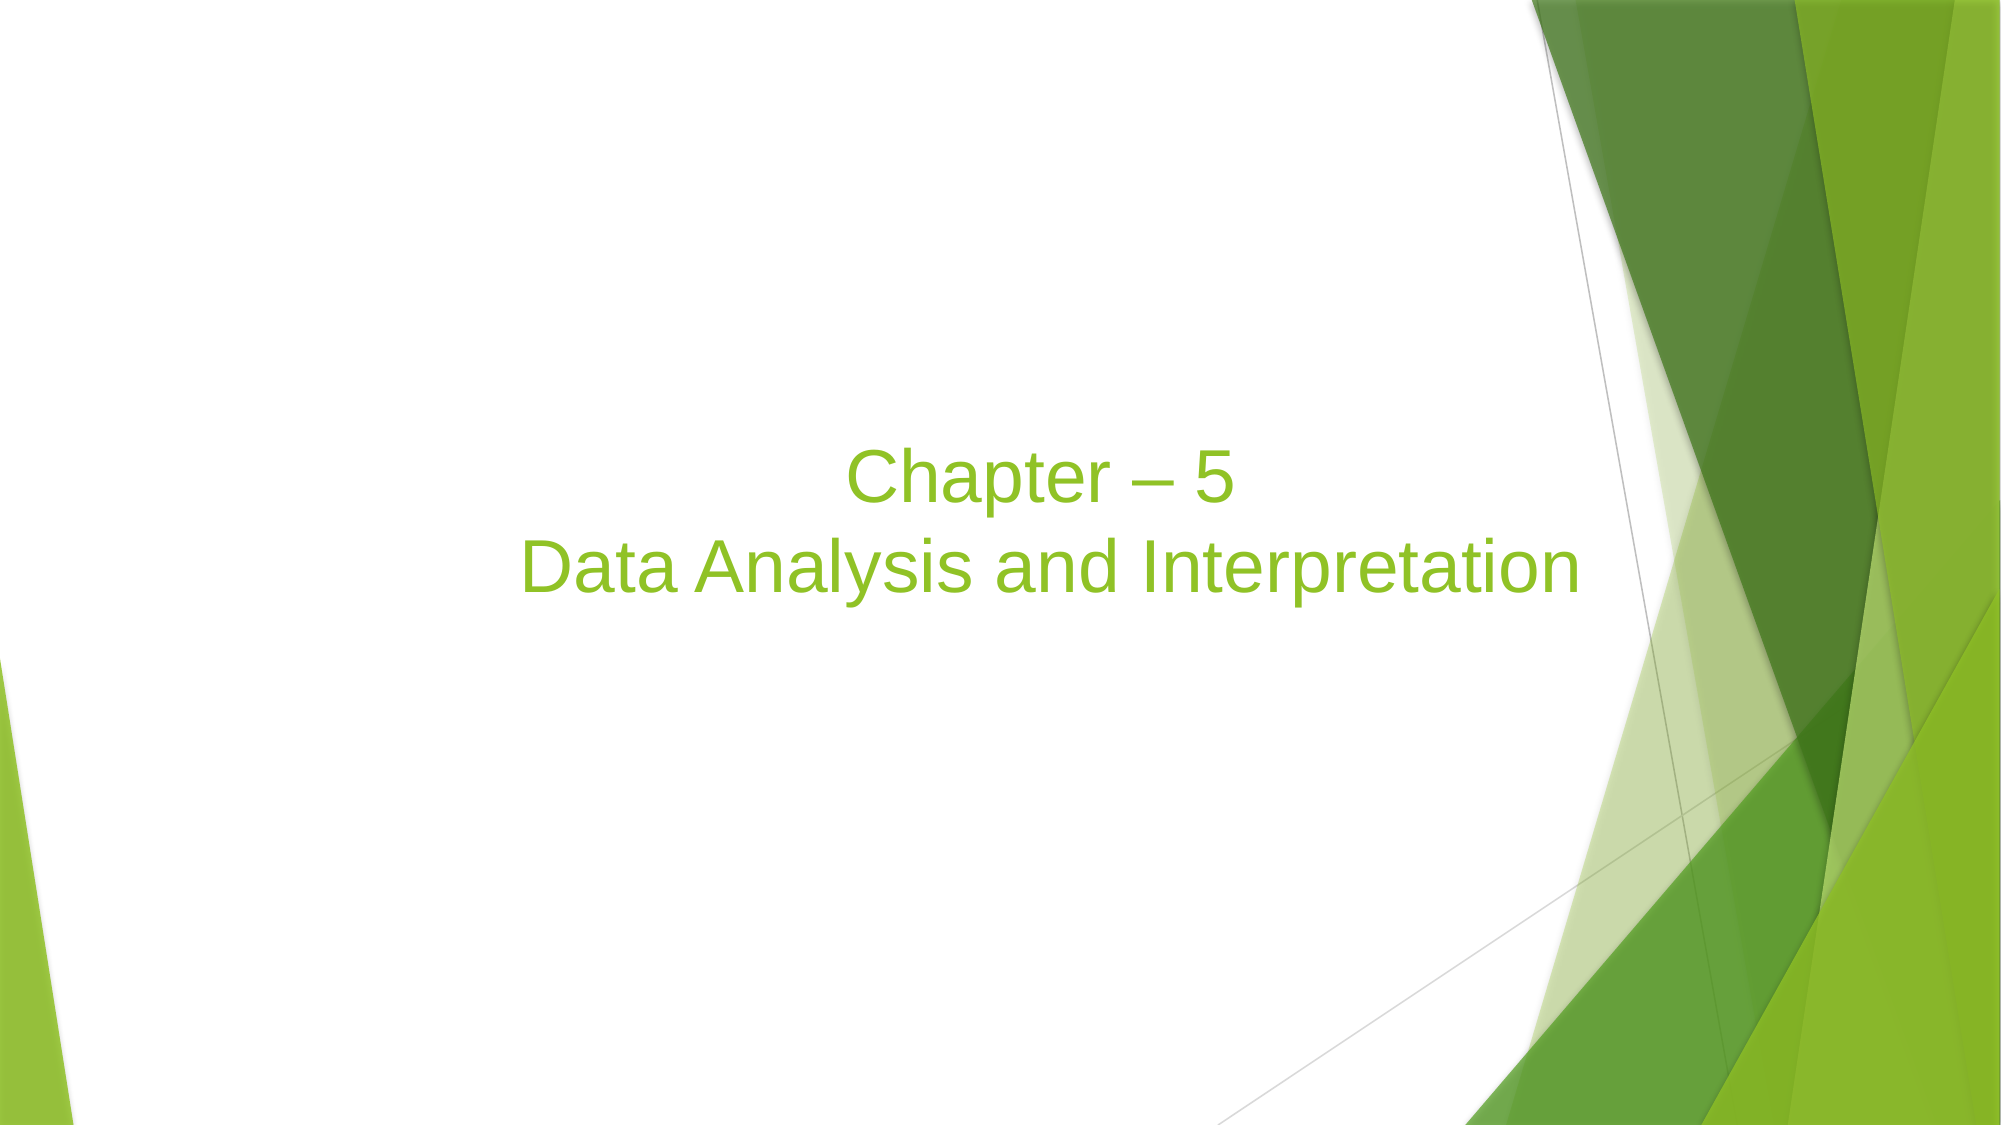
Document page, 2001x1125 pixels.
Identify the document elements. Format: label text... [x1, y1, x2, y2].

title Chapter – 5 Data Analysis and Interpretation [137, 59, 1966, 1023]
